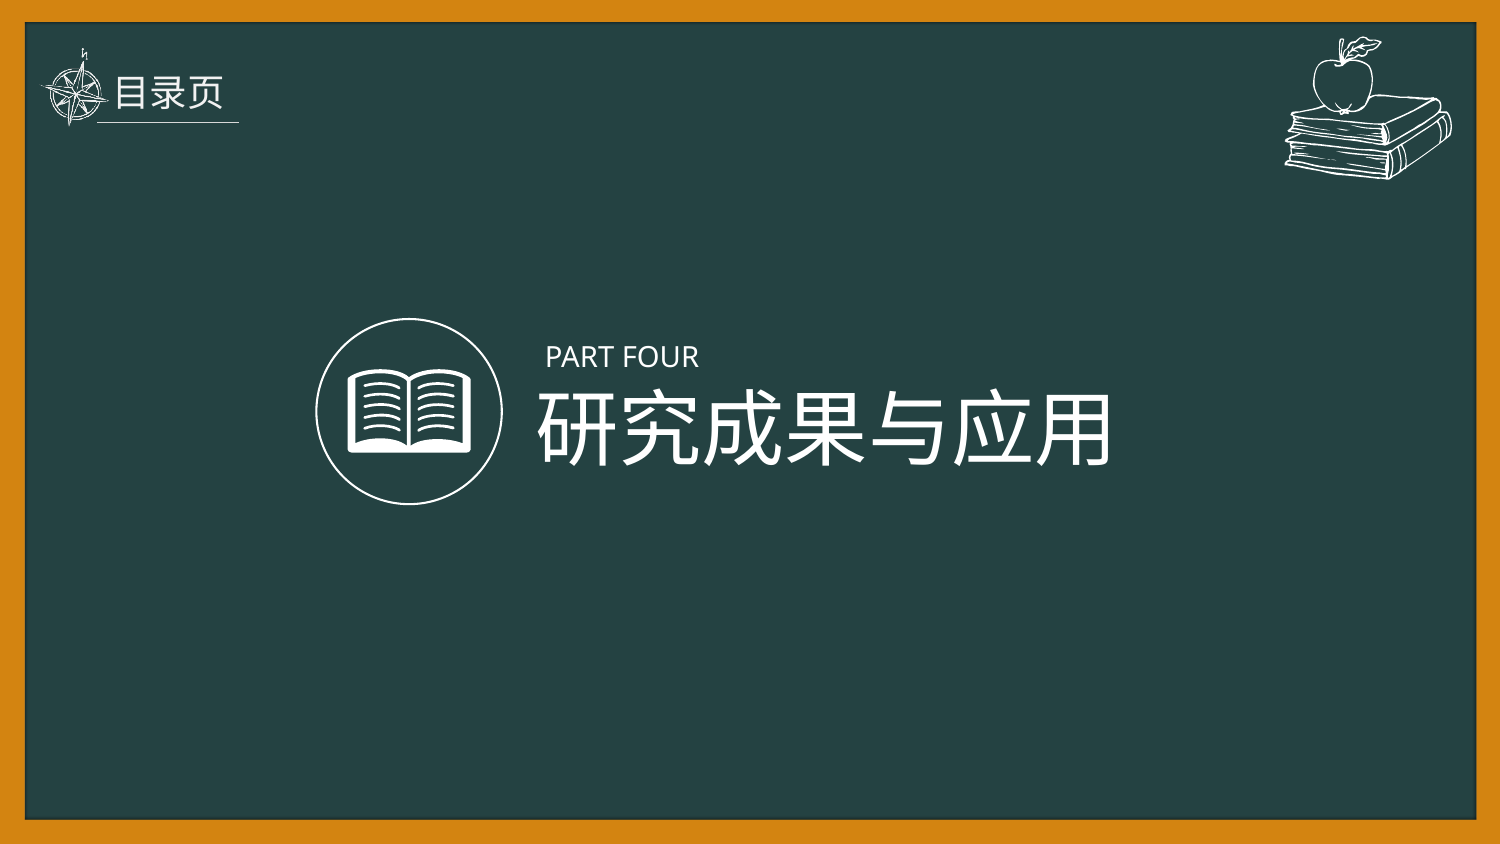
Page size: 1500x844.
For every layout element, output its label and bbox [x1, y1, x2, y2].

text_box [502, 331, 1184, 486]
text_box [316, 318, 502, 505]
text_box [38, 48, 263, 127]
picture [0, 0, 1500, 844]
